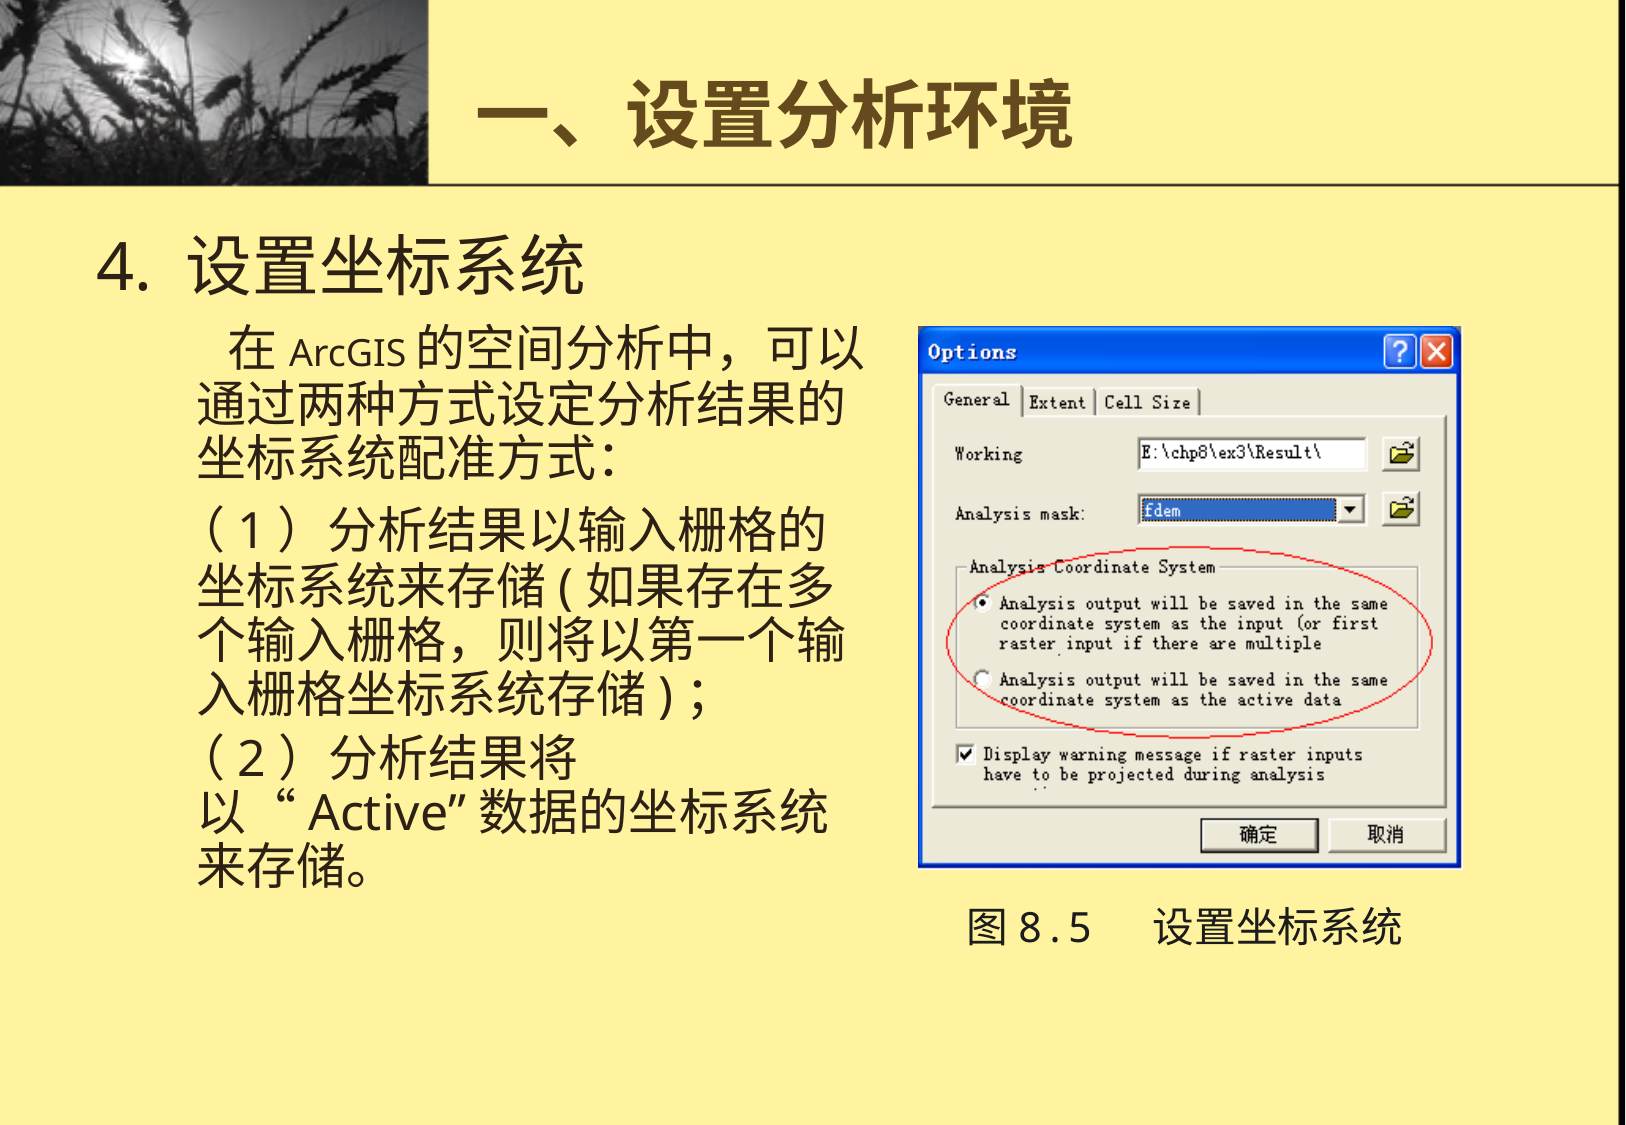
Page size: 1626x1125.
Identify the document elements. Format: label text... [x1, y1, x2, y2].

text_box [918, 326, 1463, 956]
title 一、设置分析环境 [460, 14, 1531, 211]
list 4. 设置坐标系统 在ArcGIS的空间分析中，可以通过两种方式设定分析结果的坐标系统配准方式： （1）分析结果以输入栅格的坐标系统来存储(如果存在多个输入栅格，则将以第一个输入栅格坐标系统存储)； （2）分析结果将以“Active”数据的坐标系统来存储。 [81, 224, 884, 975]
picture [0, 0, 1626, 1125]
